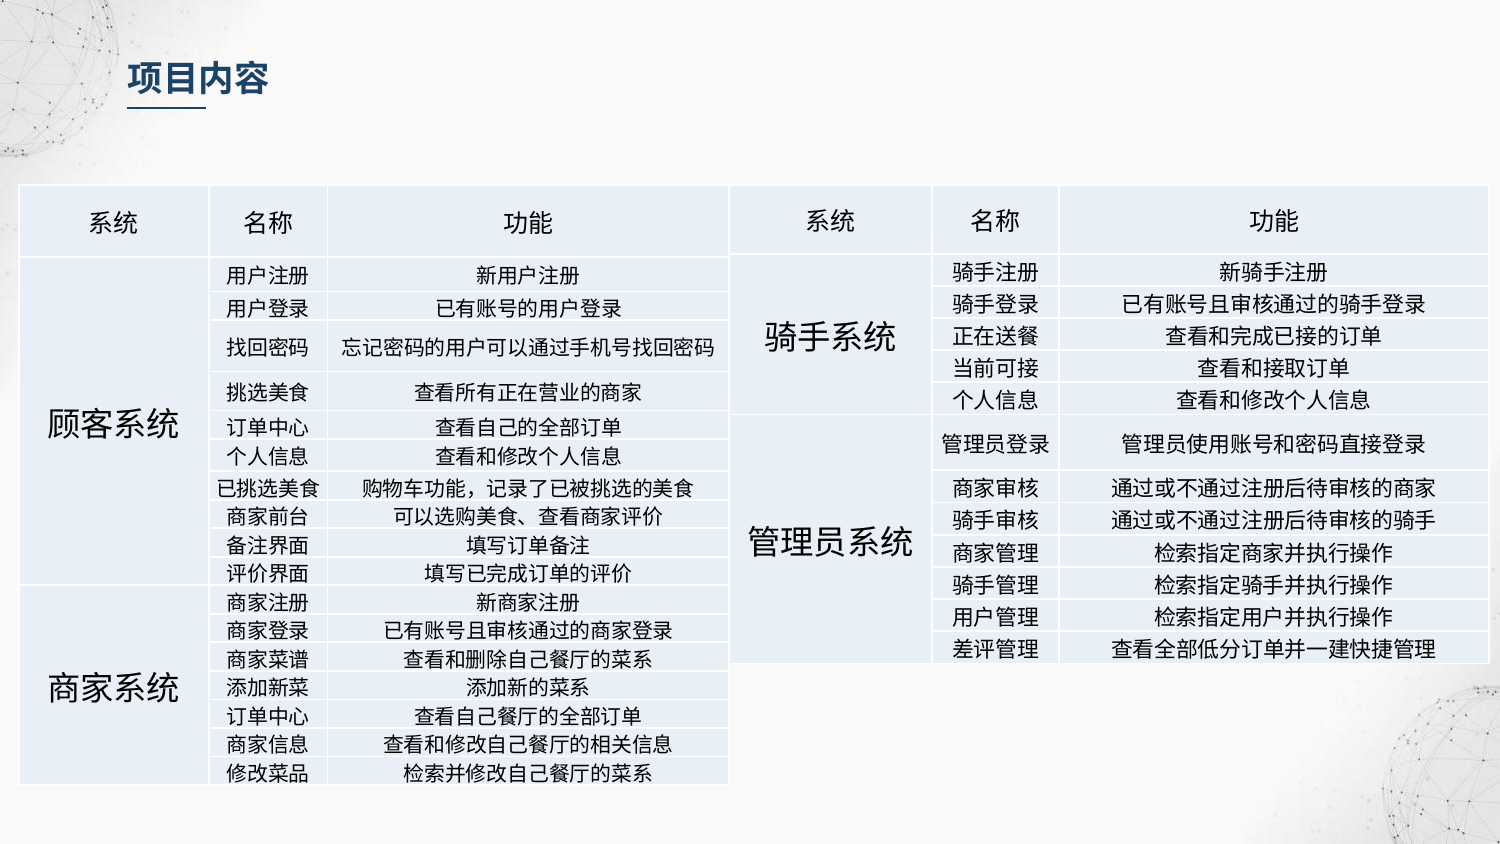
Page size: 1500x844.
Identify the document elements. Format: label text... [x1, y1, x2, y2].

table_cell 商家管理 [933, 536, 1058, 566]
table_cell 差评管理 [933, 632, 1058, 663]
table_cell 管理员系统 [730, 415, 931, 663]
table_cell 查看和删除自己餐厅的菜系 [328, 643, 728, 670]
table_cell 商家注册 [210, 586, 327, 613]
table_cell 用户管理 [933, 600, 1058, 630]
table_cell 可以选购美食、查看商家评价 [328, 501, 728, 527]
table_cell 商家前台 [210, 501, 327, 527]
table_cell 查看全部低分订单并一建快捷管理 [1060, 632, 1488, 663]
table_cell 骑手管理 [933, 568, 1058, 598]
table_cell 新用户注册 [328, 258, 728, 291]
table_cell 个人信息 [210, 440, 327, 470]
table_cell 已挑选美食 [210, 472, 327, 499]
table_cell 通过或不通过注册后待审核的商家 [1060, 471, 1488, 502]
table_cell 忘记密码的用户可以通过手机号找回密码 [328, 321, 728, 371]
table_cell 检索指定用户并执行操作 [1060, 600, 1488, 630]
table_cell 新骑手注册 [1060, 255, 1488, 285]
table_cell 购物车功能，记录了已被挑选的美食 [328, 472, 728, 499]
table_cell 挑选美食 [210, 372, 327, 410]
table_cell 已有账号且审核通过的商家登录 [328, 615, 728, 641]
table_cell 骑手注册 [933, 255, 1058, 285]
table_header 名称 [210, 186, 327, 256]
table_cell 订单中心 [210, 700, 327, 727]
table_cell 添加新的菜系 [328, 672, 728, 699]
table_cell 找回密码 [210, 321, 327, 371]
table_cell 查看所有正在营业的商家 [328, 372, 728, 410]
table_cell 查看自己餐厅的全部订单 [328, 700, 728, 727]
table_cell 骑手登录 [933, 287, 1058, 317]
table_cell 商家审核 [933, 471, 1058, 502]
table_cell 商家登录 [210, 615, 327, 641]
table_header 功能 [328, 186, 728, 256]
table_cell 商家系统 [20, 586, 208, 784]
table_cell 商家菜谱 [210, 643, 327, 670]
table_cell 修改菜品 [210, 757, 327, 784]
table_cell 个人信息 [933, 383, 1058, 414]
table_cell 正在送餐 [933, 319, 1058, 349]
table_cell 检索并修改自己餐厅的菜系 [328, 757, 728, 784]
table_header 名称 [933, 186, 1058, 253]
table_cell 添加新菜 [210, 672, 327, 699]
table_header 系统 [20, 186, 208, 256]
table_cell 已有账号的用户登录 [328, 292, 728, 319]
table_cell 用户登录 [210, 292, 327, 319]
table_cell 查看和修改自己餐厅的相关信息 [328, 729, 728, 756]
table_cell 商家信息 [210, 729, 327, 756]
table_cell 填写已完成订单的评价 [328, 558, 728, 584]
table_cell 当前可接 [933, 351, 1058, 381]
text_box 项目内容 [116, 50, 488, 105]
table_header 系统 [730, 186, 931, 253]
table_cell 订单中心 [210, 411, 327, 438]
table_cell 备注界面 [210, 529, 327, 556]
table_cell 顾客系统 [20, 258, 208, 584]
table_cell 用户注册 [210, 258, 327, 291]
table_cell 查看和接取订单 [1060, 351, 1488, 381]
table_cell 评价界面 [210, 558, 327, 584]
table_cell 填写订单备注 [328, 529, 728, 556]
table_cell 查看自己的全部订单 [328, 411, 728, 438]
table_cell 骑手系统 [730, 255, 931, 414]
table_cell 检索指定骑手并执行操作 [1060, 568, 1488, 598]
table_cell 骑手审核 [933, 503, 1058, 534]
table_cell 通过或不通过注册后待审核的骑手 [1060, 503, 1488, 534]
table_cell 查看和完成已接的订单 [1060, 319, 1488, 349]
table_cell 管理员登录 [933, 415, 1058, 469]
table_cell 检索指定商家并执行操作 [1060, 536, 1488, 566]
table_cell 查看和修改个人信息 [1060, 383, 1488, 414]
table_cell 已有账号且审核通过的骑手登录 [1060, 287, 1488, 317]
table_cell 新商家注册 [328, 586, 728, 613]
table_cell 管理员使用账号和密码直接登录 [1060, 415, 1488, 469]
table_cell 查看和修改个人信息 [328, 440, 728, 470]
picture [0, 0, 1500, 844]
table_header 功能 [1060, 186, 1488, 253]
